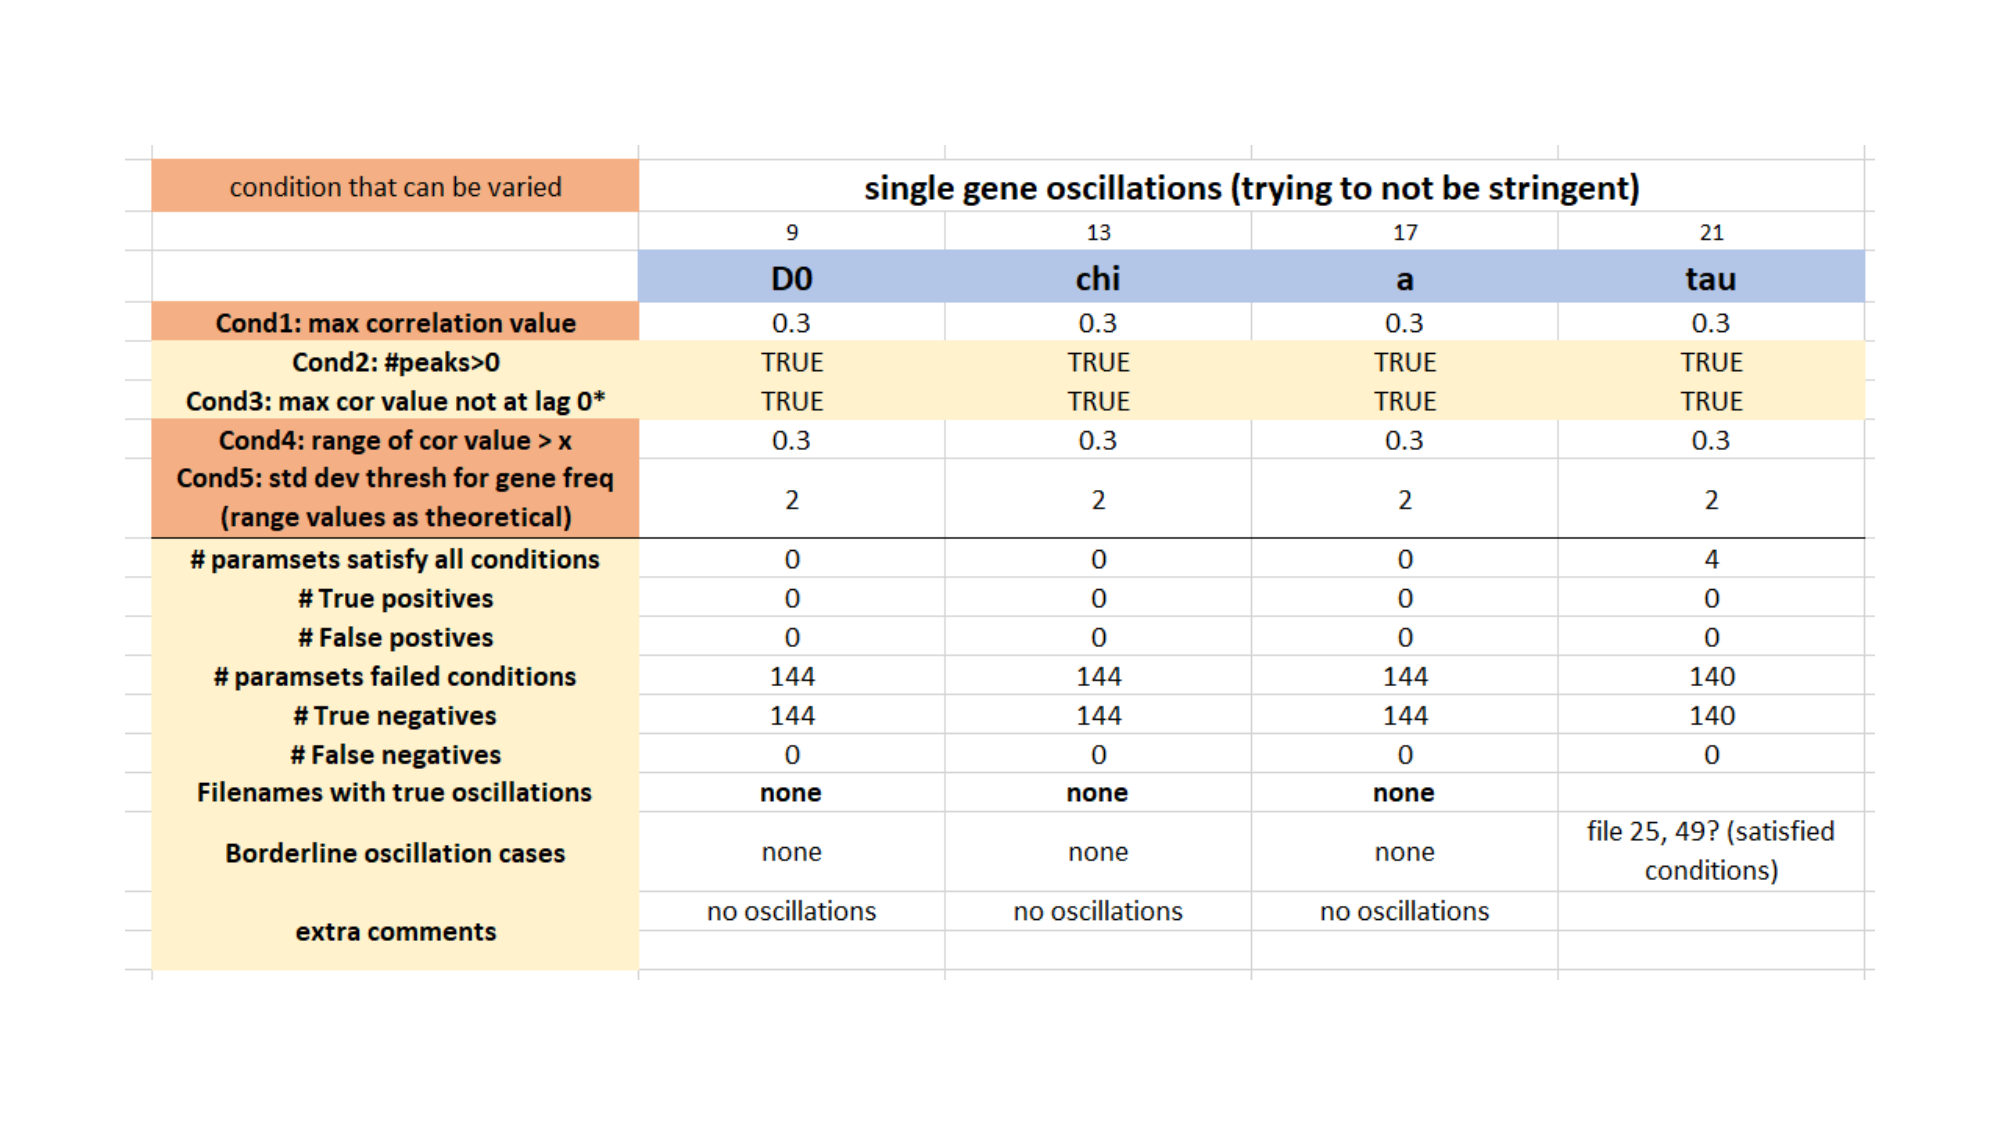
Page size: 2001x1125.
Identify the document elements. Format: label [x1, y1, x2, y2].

picture [125, 145, 1875, 980]
